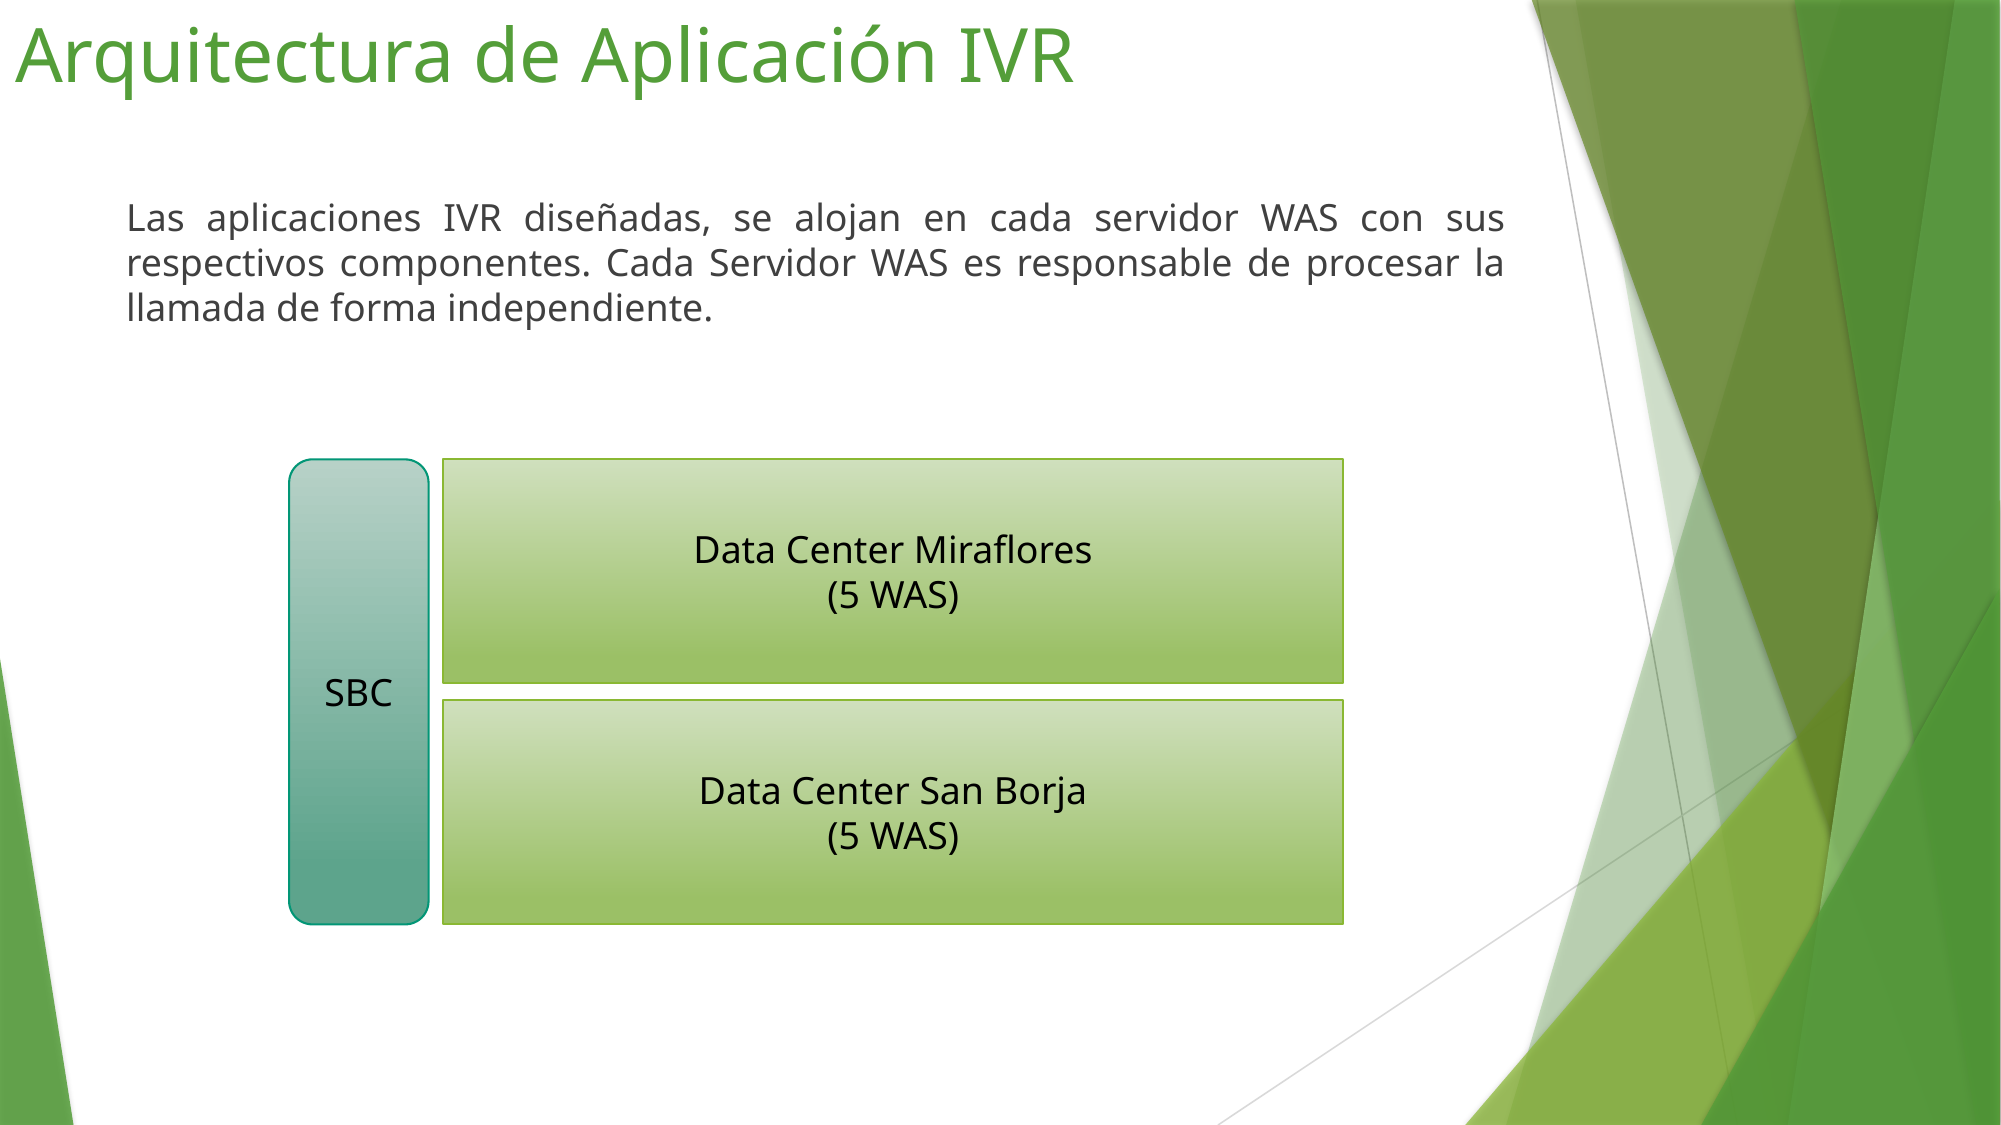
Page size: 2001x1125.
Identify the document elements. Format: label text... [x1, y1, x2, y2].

title Arquitectura de Aplicación IVR [0, 0, 1411, 217]
list Las aplicaciones IVR diseñadas, se alojan en cada servidor WAS con sus respectivos componentes. Cada Servidor WAS es responsable de procesar la llamada de forma independiente. [111, 120, 1522, 1097]
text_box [288, 458, 1344, 925]
